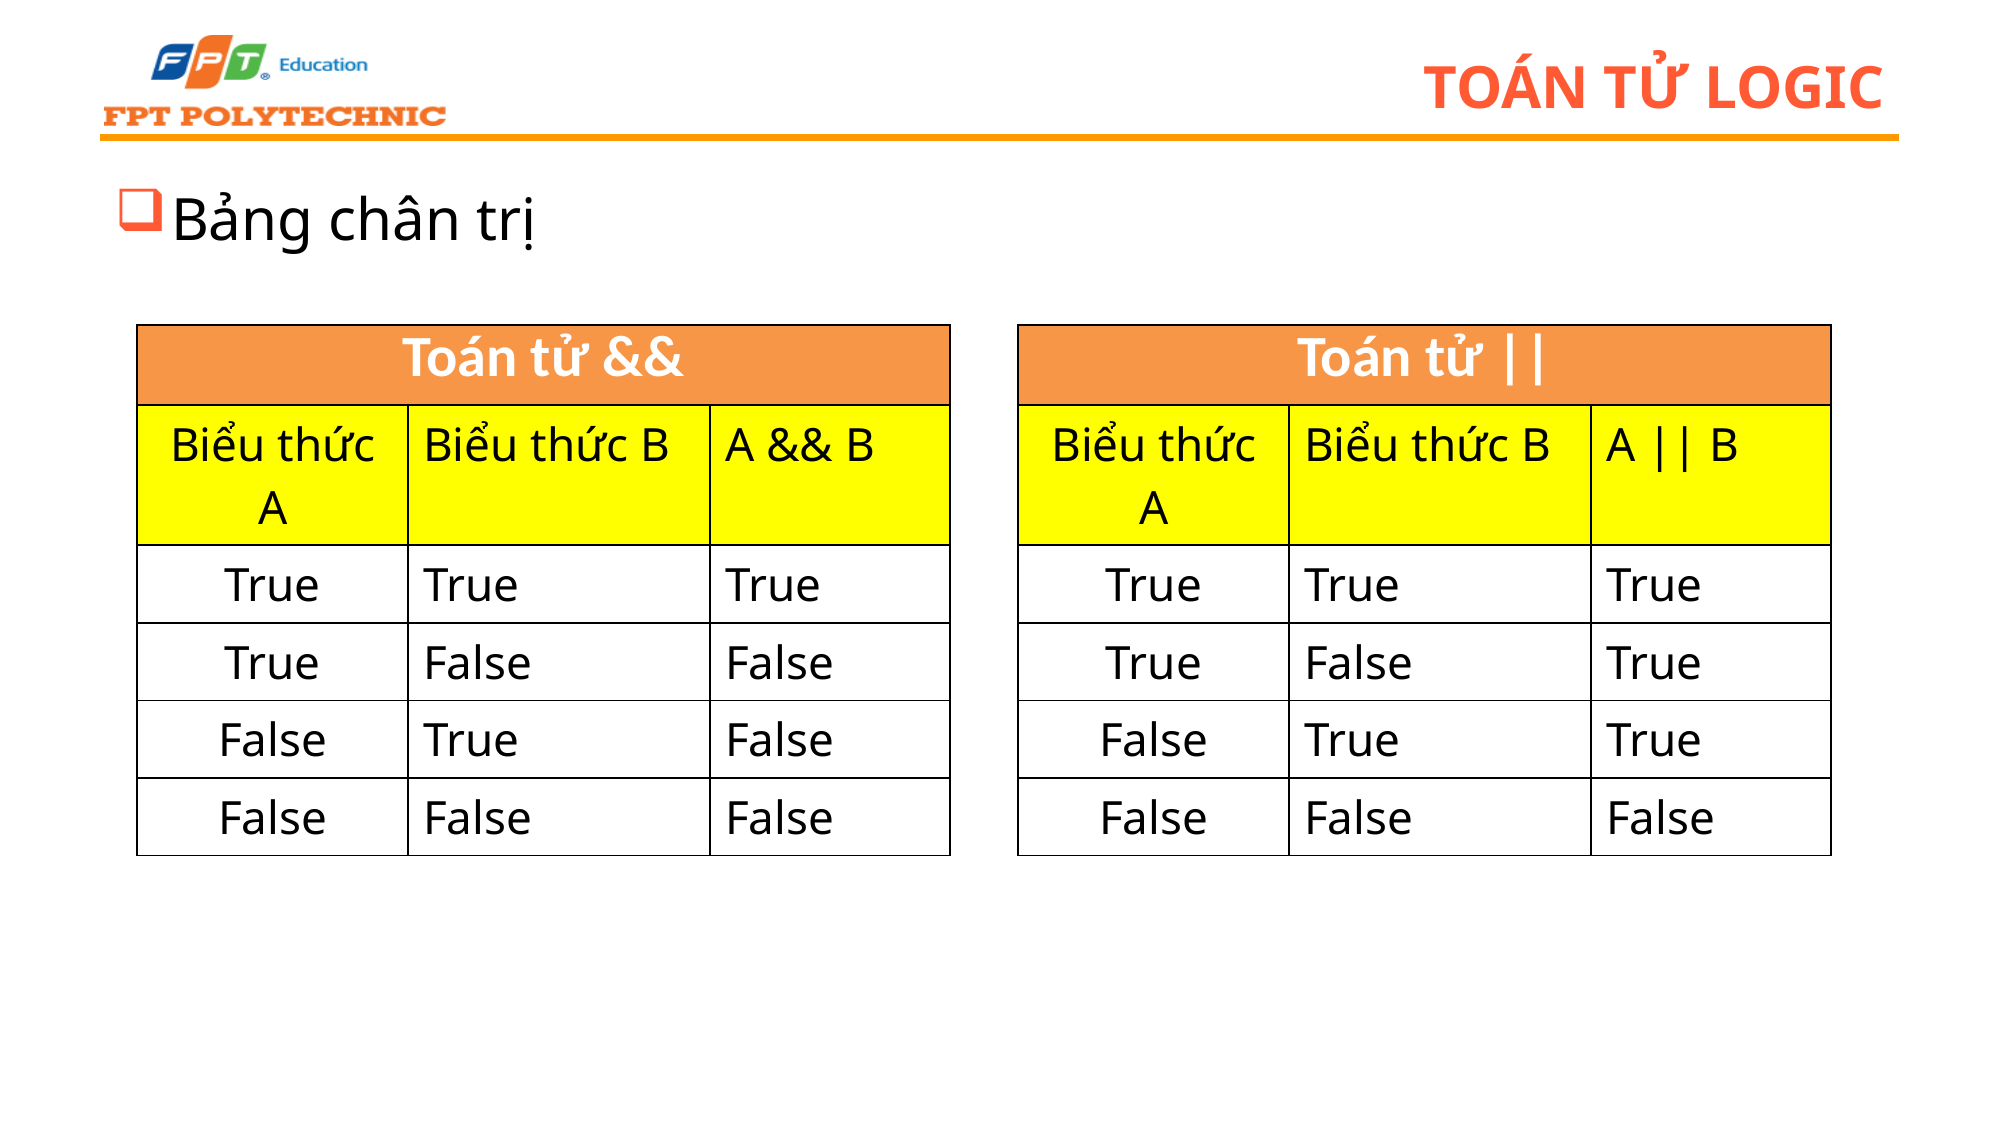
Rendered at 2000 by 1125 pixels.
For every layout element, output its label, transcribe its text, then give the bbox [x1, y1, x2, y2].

table_cell True [409, 546, 709, 622]
table_cell True [409, 701, 709, 777]
table_cell Biểu thức B [1290, 406, 1590, 544]
table_cell True [1592, 546, 1830, 622]
table_cell True [1592, 624, 1830, 700]
table_cell Biểu thức A [138, 406, 407, 544]
table_cell False [1019, 779, 1288, 855]
table_cell A || B [1592, 406, 1830, 544]
list Bảng chân trị [99, 174, 1900, 1038]
table_cell False [138, 779, 407, 855]
table_cell A && B [711, 406, 949, 544]
table_cell False [711, 779, 949, 855]
table_cell False [1019, 701, 1288, 777]
table_cell False [1592, 779, 1830, 855]
title TOÁN TỬ LOGIC [449, 45, 1900, 125]
table_header Toán tử || [1019, 326, 1830, 404]
table_cell True [711, 546, 949, 622]
table_cell True [1290, 546, 1590, 622]
table_cell True [1290, 701, 1590, 777]
table_cell True [1592, 701, 1830, 777]
table_cell False [711, 624, 949, 700]
table_cell False [138, 701, 407, 777]
table_cell False [1290, 624, 1590, 700]
table_cell Biểu thức B [409, 406, 709, 544]
table_cell True [138, 624, 407, 700]
table_cell Biểu thức A [1019, 406, 1288, 544]
table_cell True [138, 546, 407, 622]
table_cell False [409, 624, 709, 700]
table_cell False [711, 701, 949, 777]
table_cell False [1290, 779, 1590, 855]
table_cell True [1019, 546, 1288, 622]
table_cell False [409, 779, 709, 855]
table_cell True [1019, 624, 1288, 700]
table_header Toán tử && [138, 326, 949, 404]
picture [104, 35, 450, 126]
